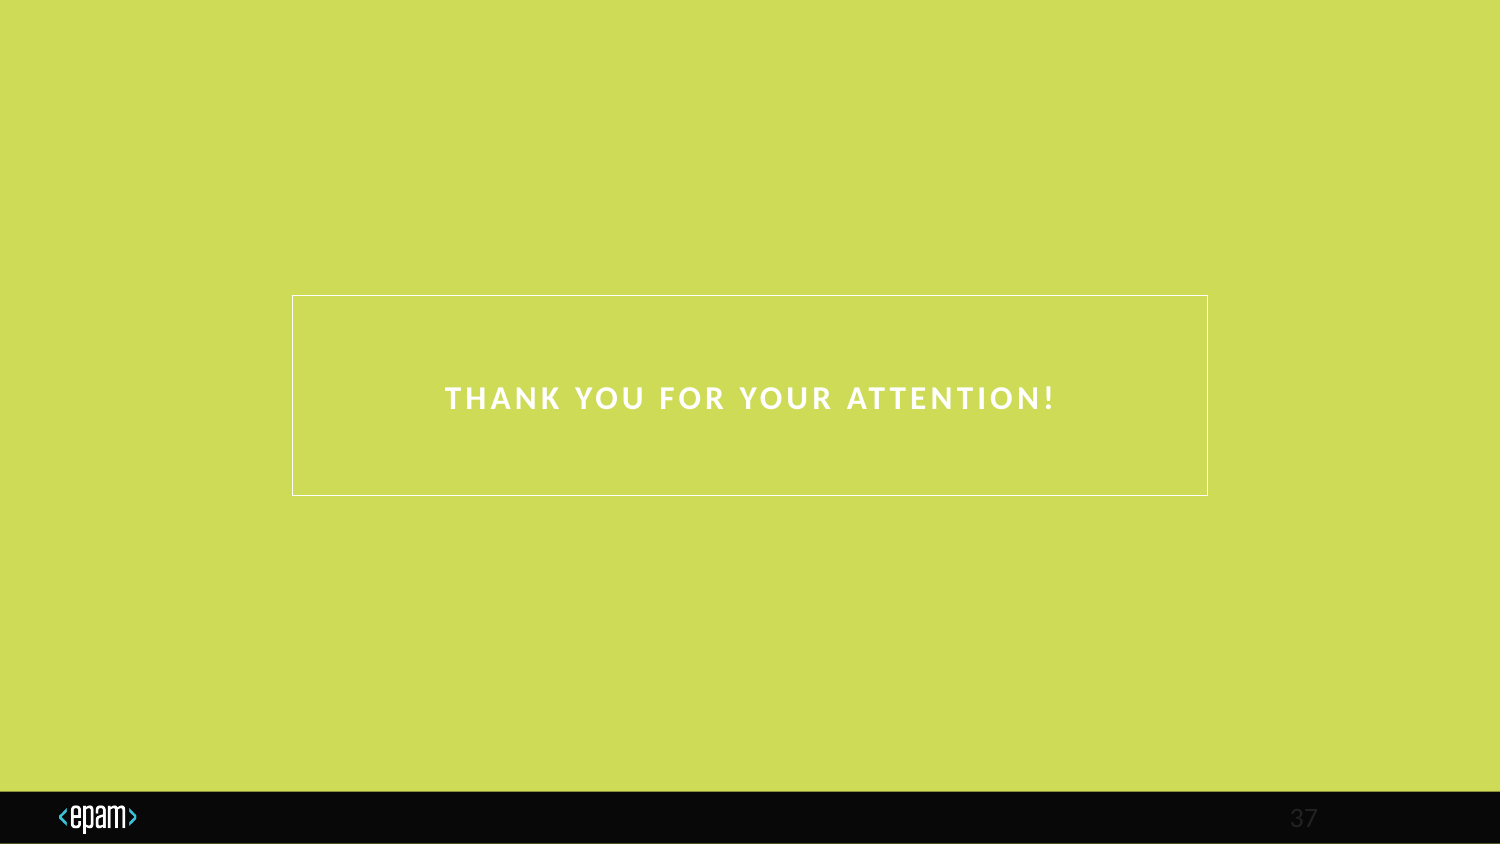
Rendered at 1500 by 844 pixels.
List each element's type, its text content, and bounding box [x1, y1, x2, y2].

title Thank you for your attention! [292, 295, 1208, 496]
slide_number 37 [1274, 791, 1500, 844]
